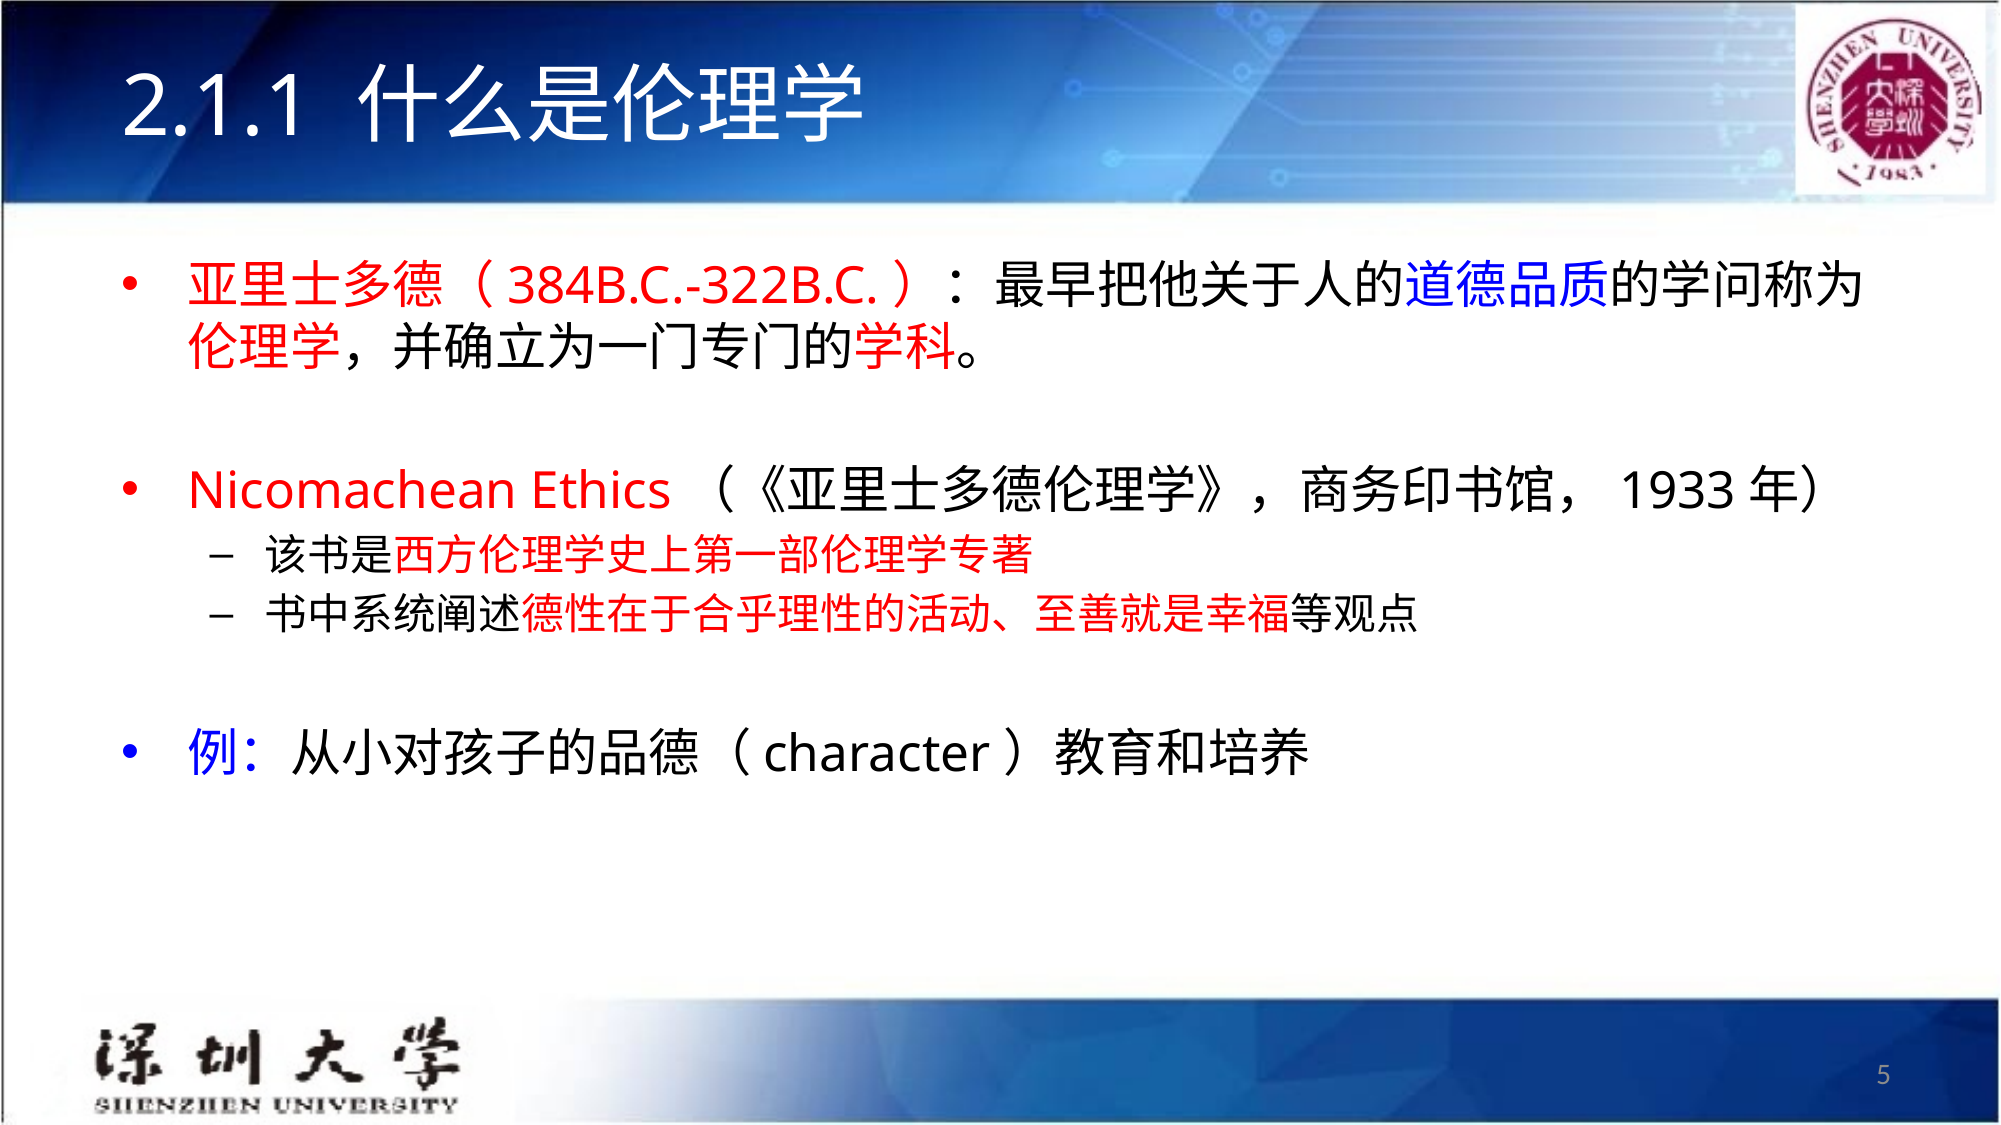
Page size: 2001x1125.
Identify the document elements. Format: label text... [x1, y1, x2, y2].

list 亚里士多德（384B.C.-322B.C.）：最早把他关于人的道德品质的学问称为伦理学，并确立为一门专门的学科。 Nicomachean Ethics（《亚里士多德伦理学》，商务印书馆，1933年） 该书是西方伦理学史上第一部伦理学专著 书中系统阐述德性在于合乎理性的活动、至善就是幸福等观点 例：从小对孩子的品德（character）教育和培养 [112, 247, 1920, 991]
title 2.1.1 什么是伦理学 [112, 7, 1888, 196]
slide_number 5 [1433, 1042, 1900, 1103]
picture [0, 0, 2001, 1125]
